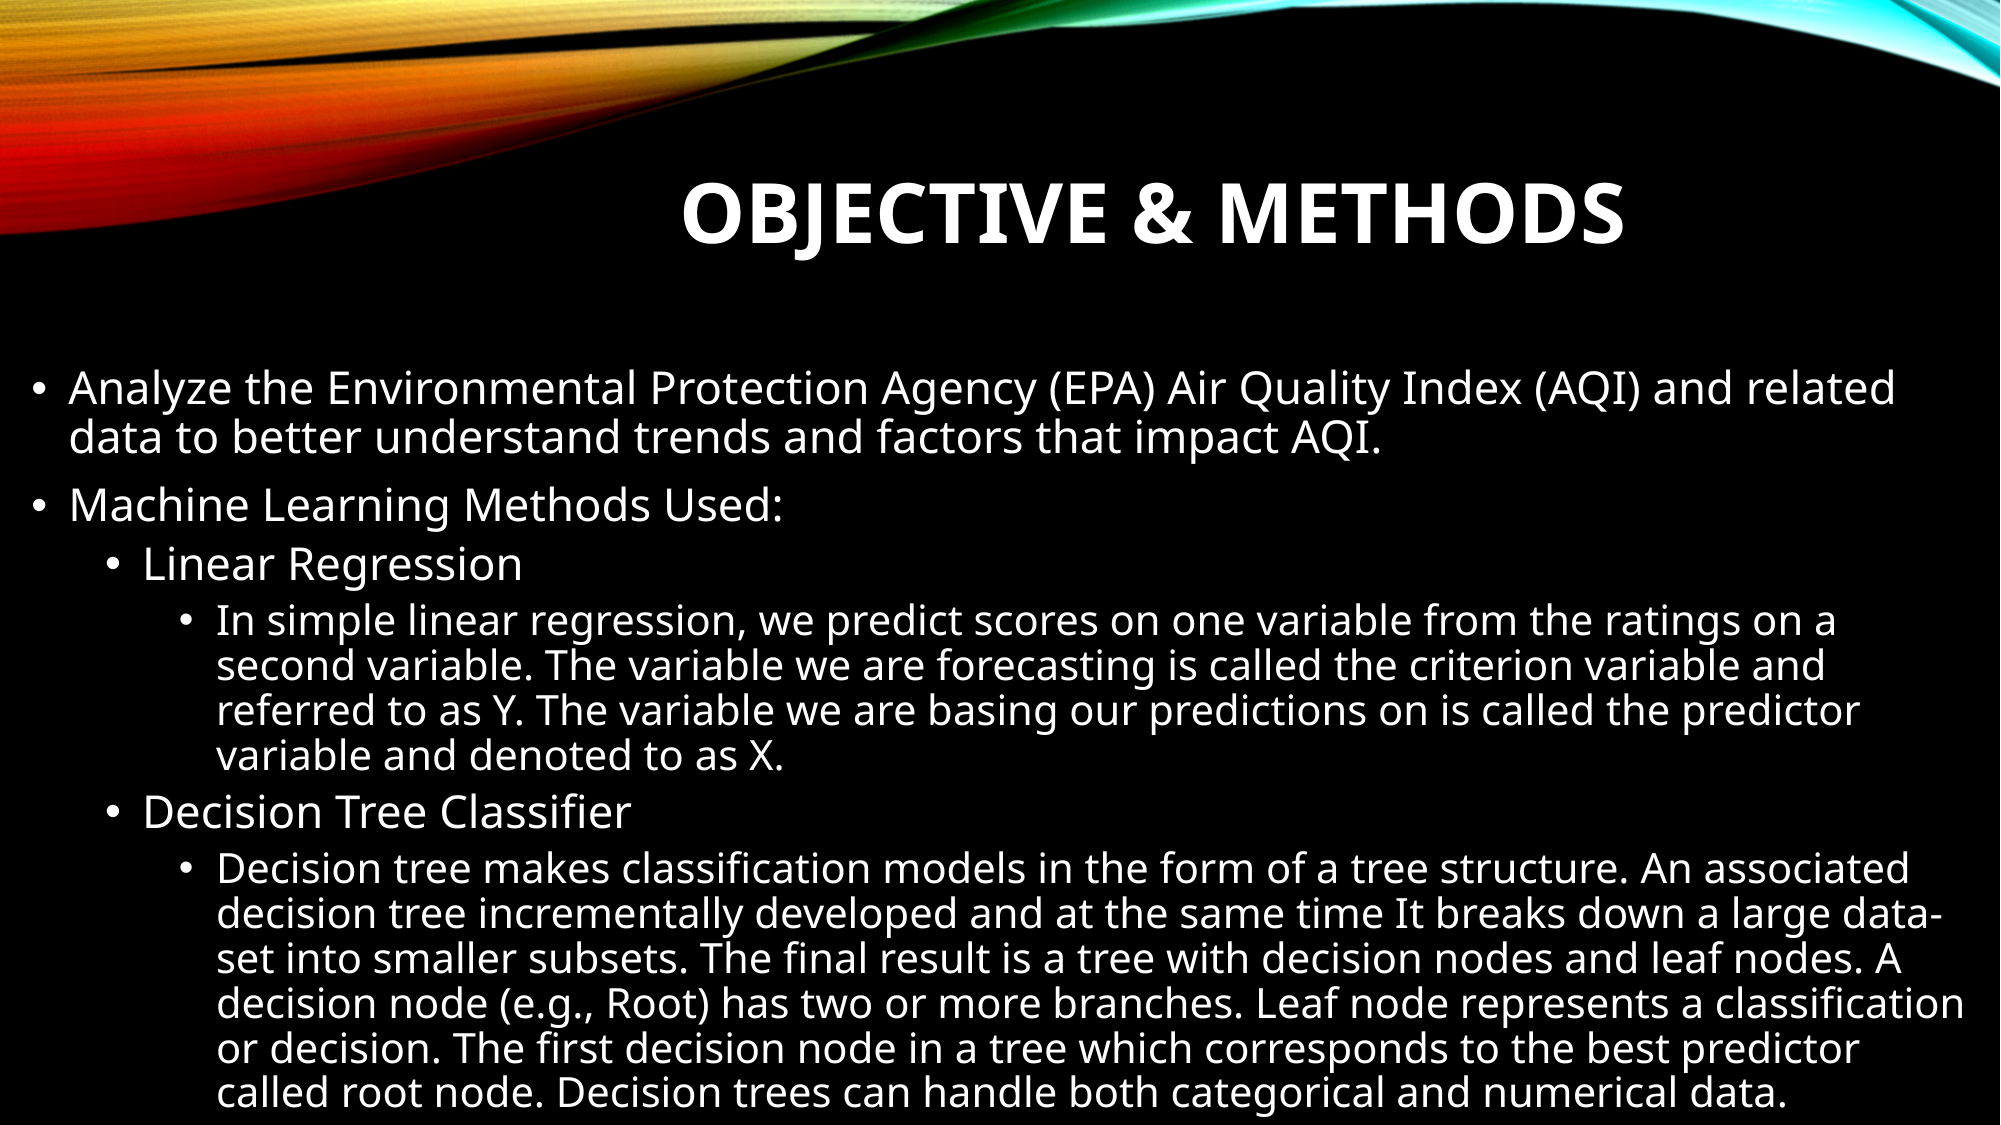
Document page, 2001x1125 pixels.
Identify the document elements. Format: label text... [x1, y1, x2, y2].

title Objective & METHODS [16, 60, 1642, 284]
picture [0, 0, 2000, 237]
list Analyze the Environmental Protection Agency (EPA) Air Quality Index (AQI) and related data to better understand trends and factors that impact AQI. Machine Learning Methods Used: Linear Regression In simple linear regression, we predict scores on one variable from the ratings on a second variable. The variable we are forecasting is called the criterion variable and referred to as Y. The variable we are basing our predictions on is called the predictor variable and denoted to as X. Decision Tree Classifier Decision tree makes classification models in the form of a tree structure. An associated decision tree incrementally developed and at the same time It breaks down a large data-set into smaller subsets. The final result is a tree with decision nodes and leaf nodes. A decision node (e.g., Root) has two or more branches. Leaf node represents a classification or decision. The first decision node in a tree which corresponds to the best predictor called root node. Decision trees can handle both categorical and numerical data. [16, 284, 1984, 1125]
